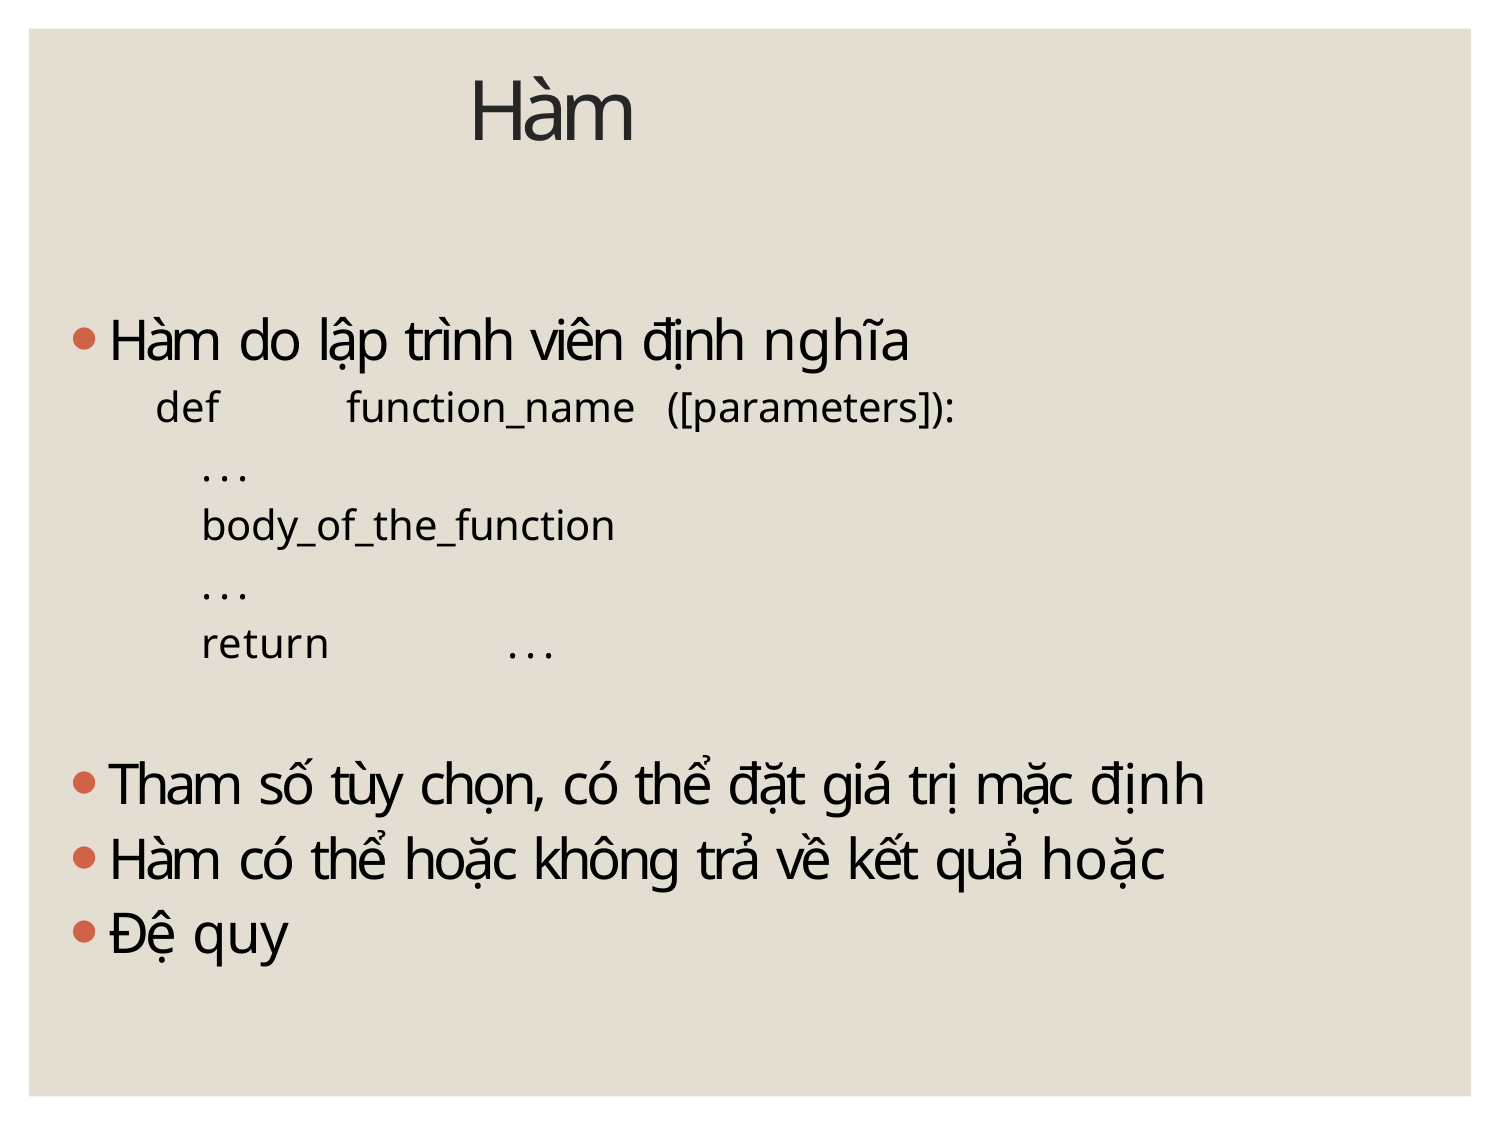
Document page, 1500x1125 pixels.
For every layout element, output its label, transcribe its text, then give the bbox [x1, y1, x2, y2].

title Hàm [135, 11, 1373, 202]
text_box Hàm do lập trình viên định nghĩa def function_name ([parameters]): ... body_of_the_function ... return ... Tham số tùy chọn, có thể đặt giá trị mặc định Hàm có thể hoặc không trả về kết quả hoặc Đệ quy [55, 212, 1254, 966]
